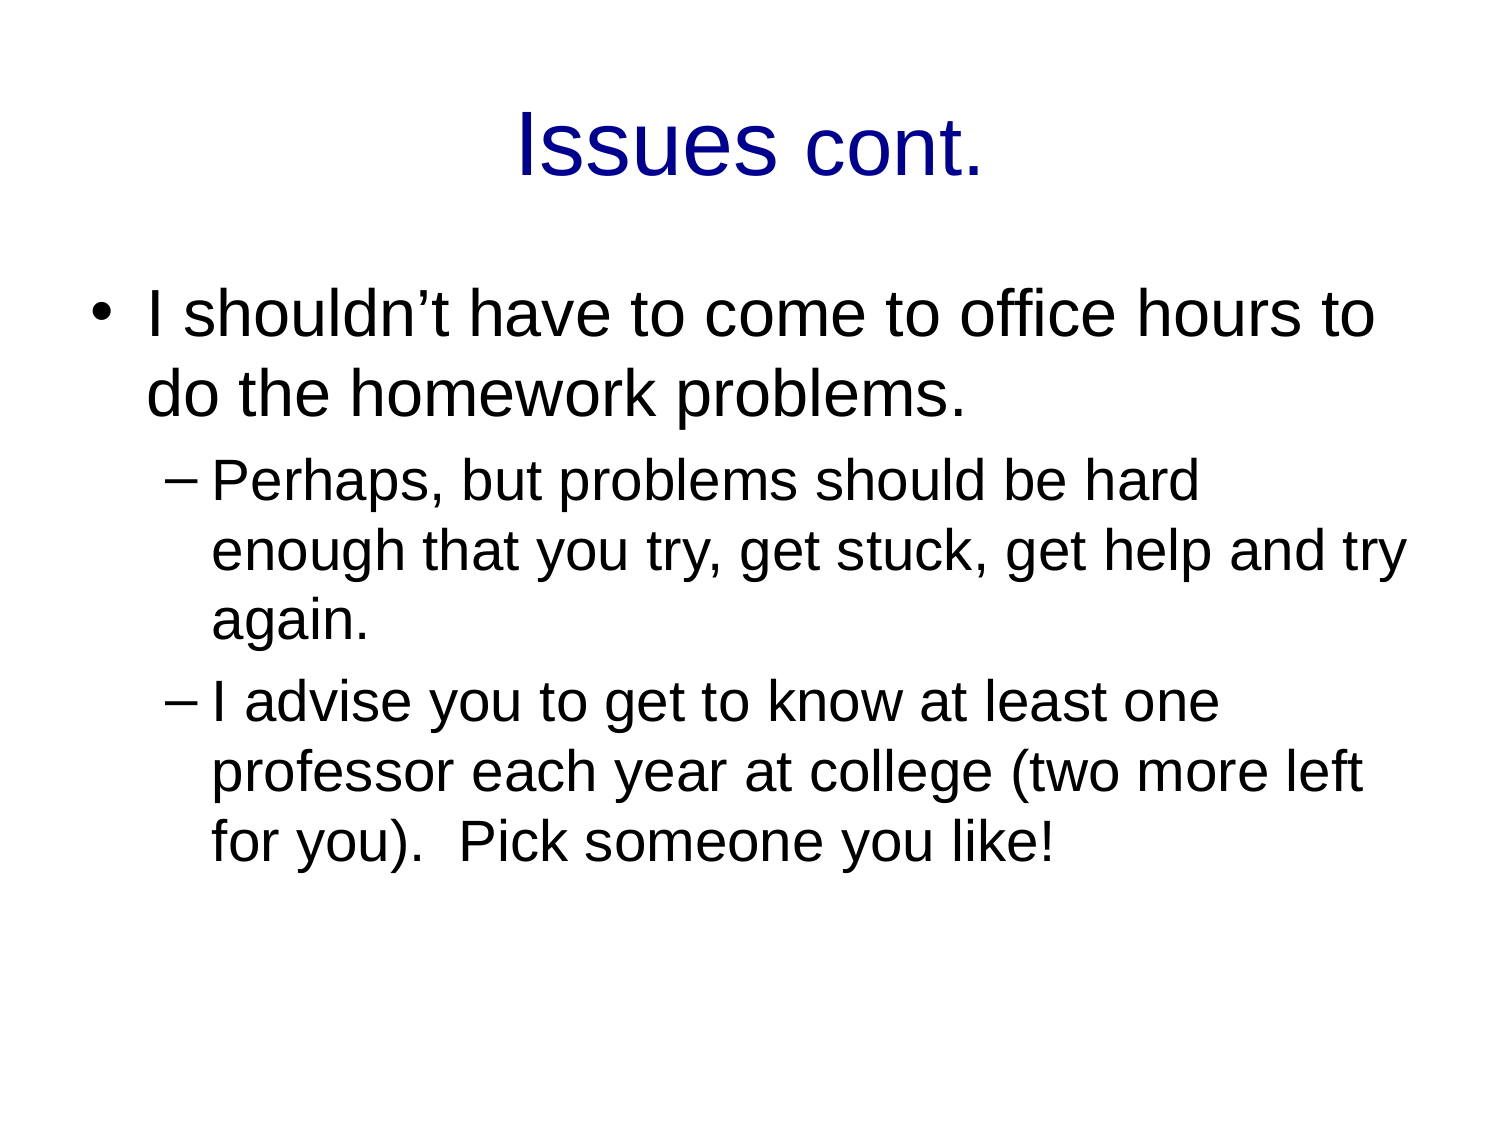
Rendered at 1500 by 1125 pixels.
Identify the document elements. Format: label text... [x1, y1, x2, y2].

list I shouldn’t have to come to office hours to do the homework problems. Perhaps, but problems should be hard enough that you try, get stuck, get help and try again. I advise you to get to know at least one professor each year at college (two more left for you). Pick someone you like! [75, 262, 1425, 1005]
title Issues cont. [75, 45, 1425, 233]
